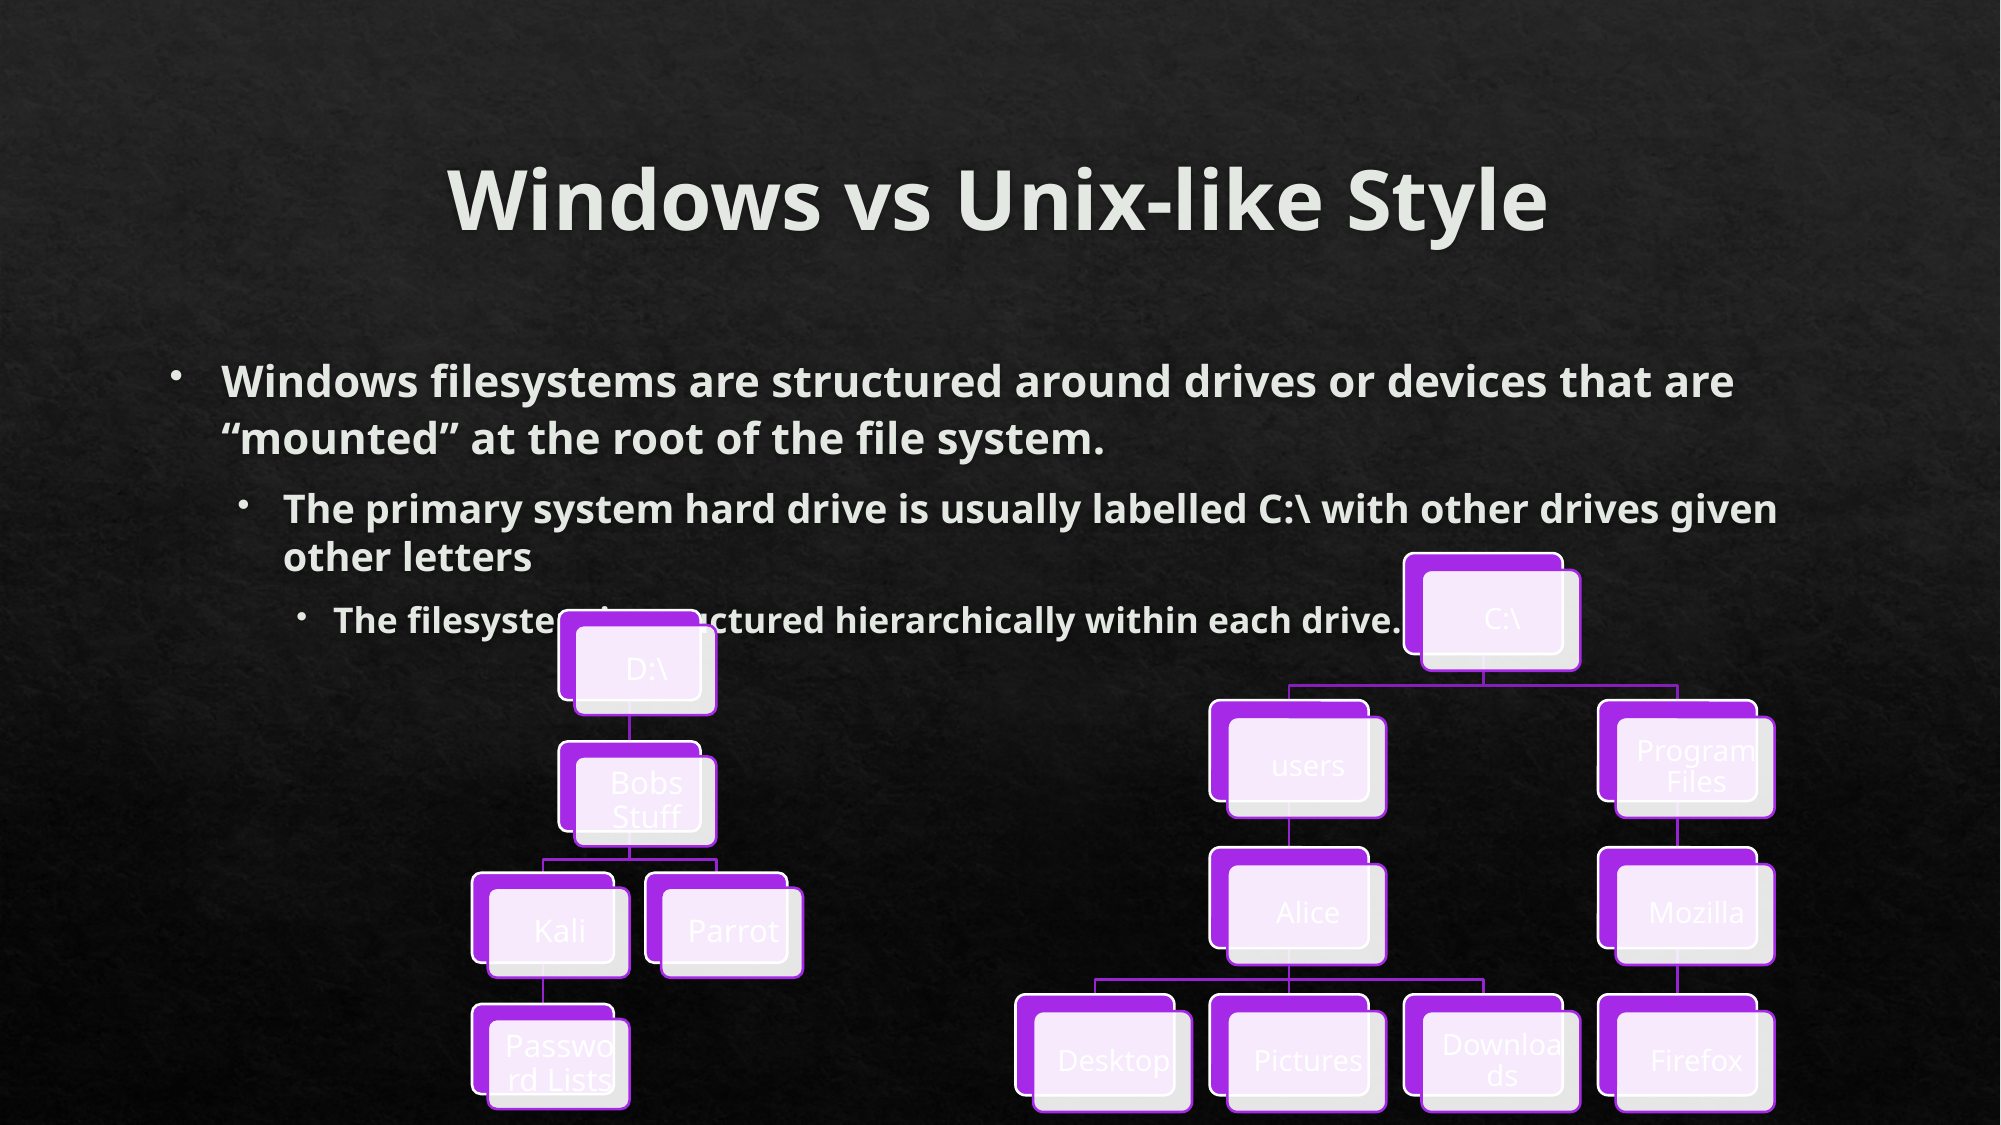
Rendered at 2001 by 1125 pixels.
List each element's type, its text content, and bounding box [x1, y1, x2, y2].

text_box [813, 552, 1977, 1113]
title Windows vs Unix-like Style [149, 99, 1849, 307]
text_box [98, 609, 1177, 1110]
list Windows filesystems are structured around drives or devices that are “mounted” at the root of the file system. The primary system hard drive is usually labelled C:\ with other drives given other letters The filesystem is structured hierarchically within each drive. [149, 340, 1849, 605]
